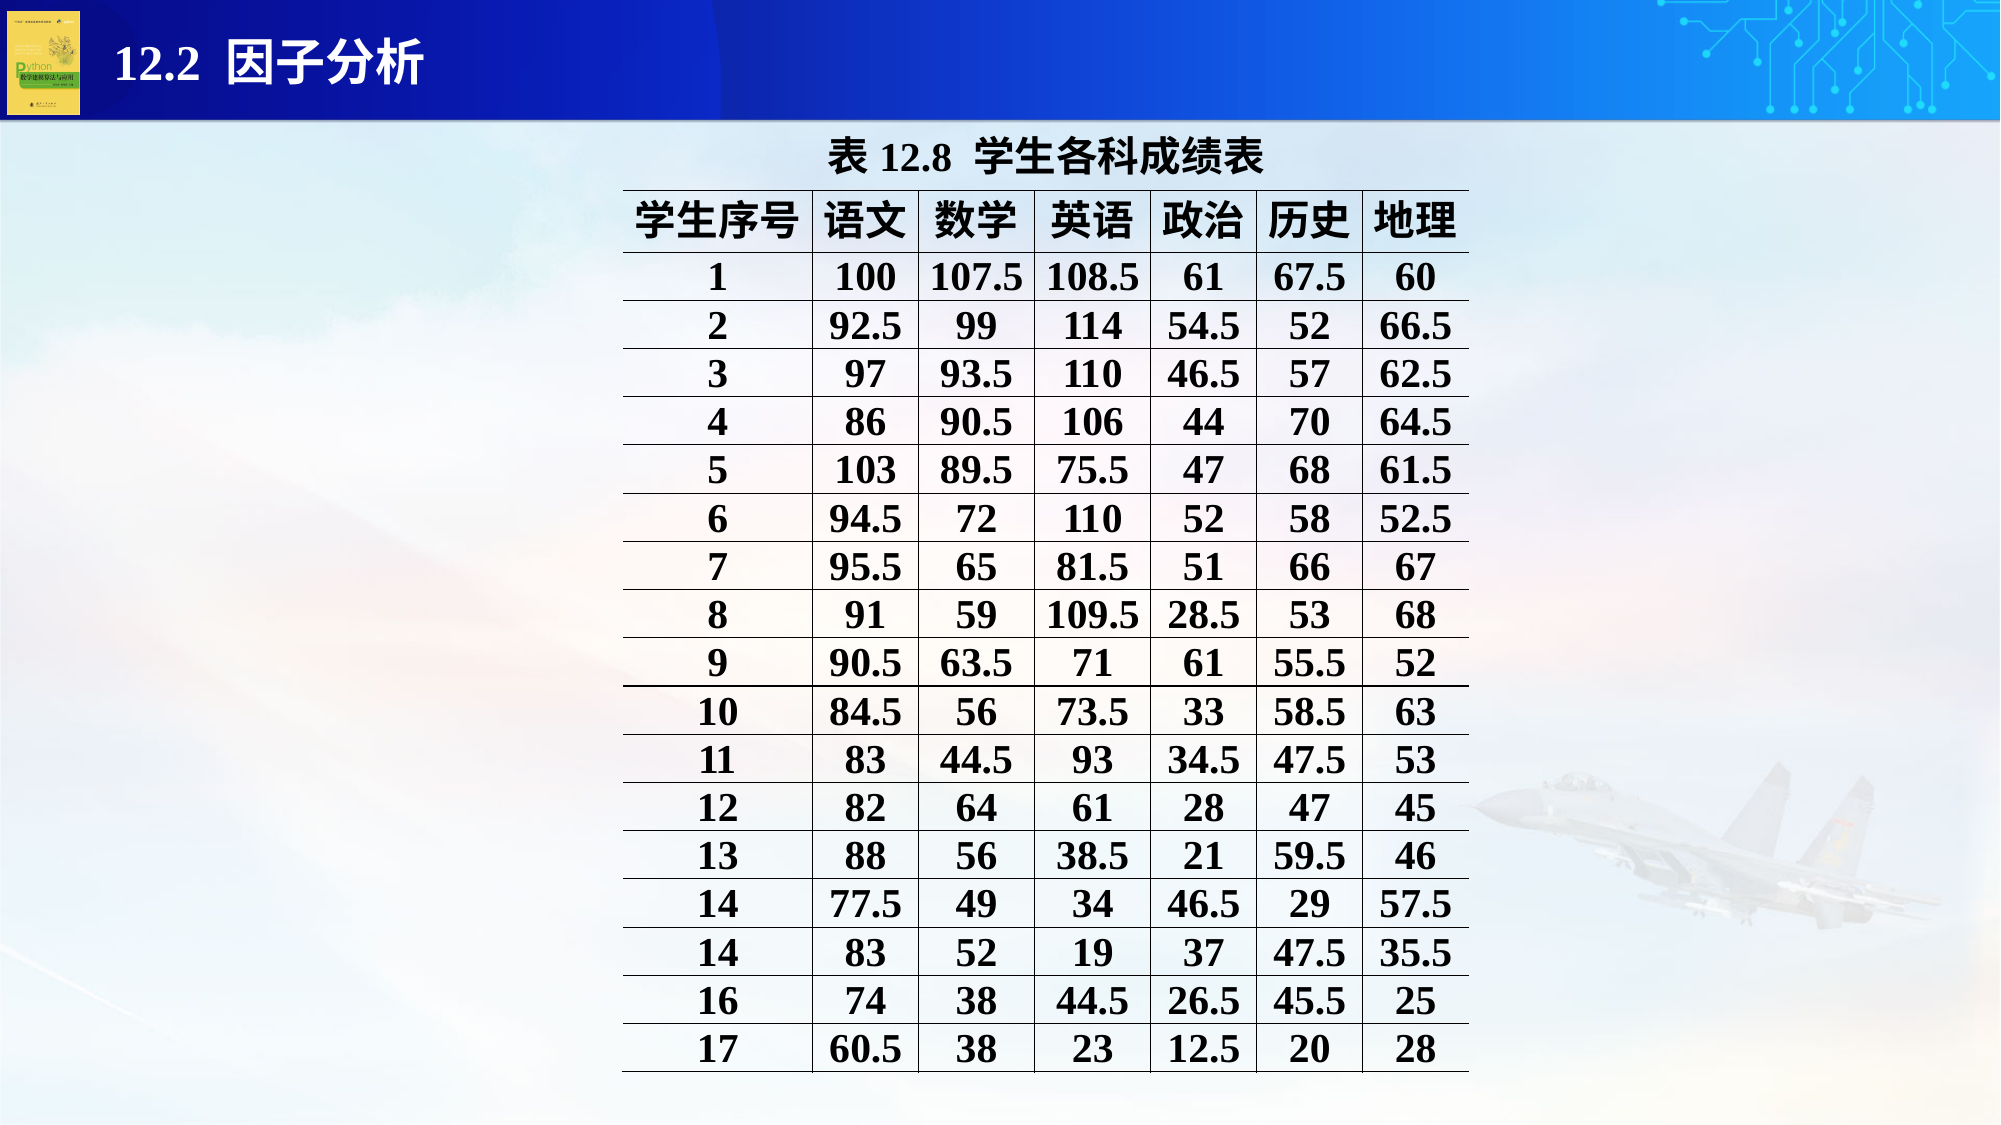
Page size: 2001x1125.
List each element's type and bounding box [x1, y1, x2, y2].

picture [0, 0, 2000, 1125]
text_box [122, 125, 1970, 1125]
